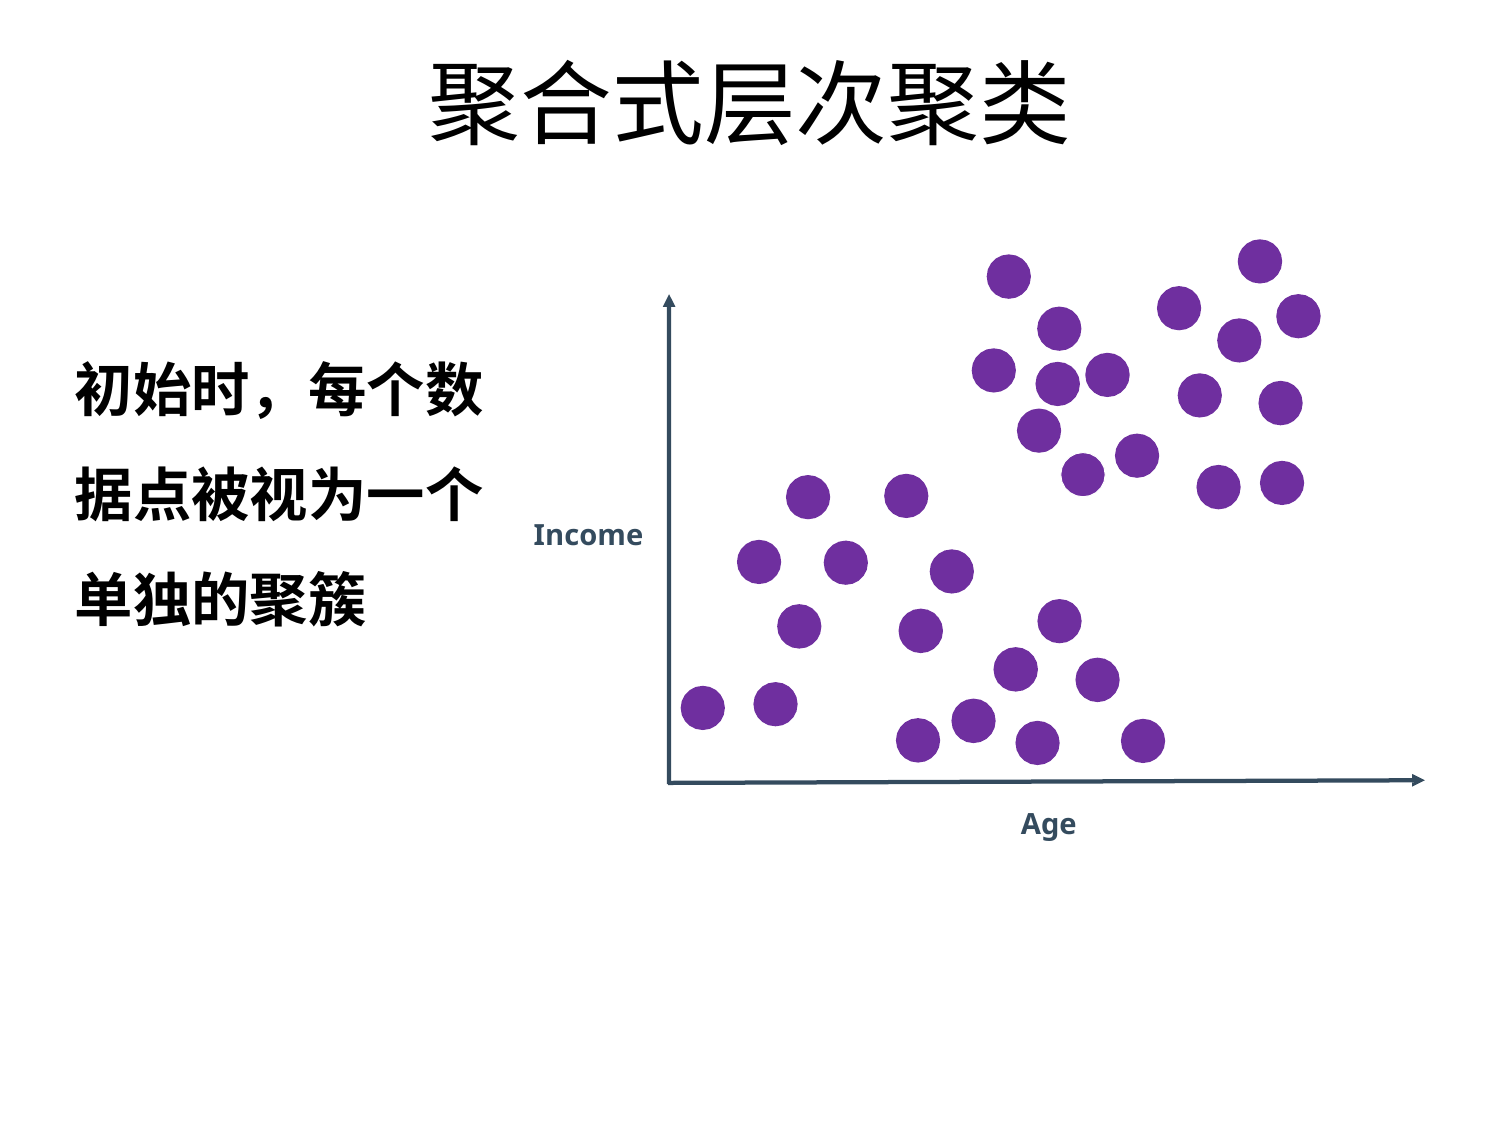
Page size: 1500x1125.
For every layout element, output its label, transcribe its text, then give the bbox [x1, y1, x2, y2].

text_box [753, 682, 798, 727]
text_box [895, 718, 941, 763]
text_box [1035, 361, 1080, 407]
text_box [898, 608, 943, 654]
text_box [668, 773, 1425, 787]
text_box [680, 685, 725, 731]
text_box [971, 348, 1016, 393]
text_box [1114, 433, 1160, 478]
text_box [1258, 380, 1303, 426]
text_box [662, 294, 676, 785]
text_box Income [531, 513, 666, 551]
text_box [929, 549, 974, 594]
text_box [993, 647, 1038, 692]
text_box [1075, 657, 1120, 703]
text_box [951, 698, 996, 744]
text_box [777, 604, 822, 649]
text_box [1217, 318, 1262, 363]
text_box [785, 475, 831, 520]
text_box [1120, 718, 1166, 764]
text_box 初始时，每个数据点被视为一个单独的聚簇 [72, 315, 495, 633]
text_box [1015, 720, 1060, 766]
text_box [736, 539, 782, 585]
text_box [1177, 373, 1222, 418]
text_box [1037, 599, 1082, 644]
text_box Age [1018, 803, 1115, 841]
text_box [986, 254, 1031, 299]
text_box [1016, 408, 1062, 453]
text_box [1259, 460, 1305, 506]
text_box [1237, 239, 1283, 284]
text_box [1276, 294, 1321, 339]
text_box [1037, 306, 1082, 351]
text_box [1156, 286, 1202, 331]
title 聚合式层次聚类 [75, 7, 1425, 195]
text_box [1060, 452, 1106, 497]
text_box [1196, 464, 1241, 510]
text_box [823, 540, 868, 585]
text_box [1085, 352, 1130, 398]
text_box [884, 473, 929, 519]
